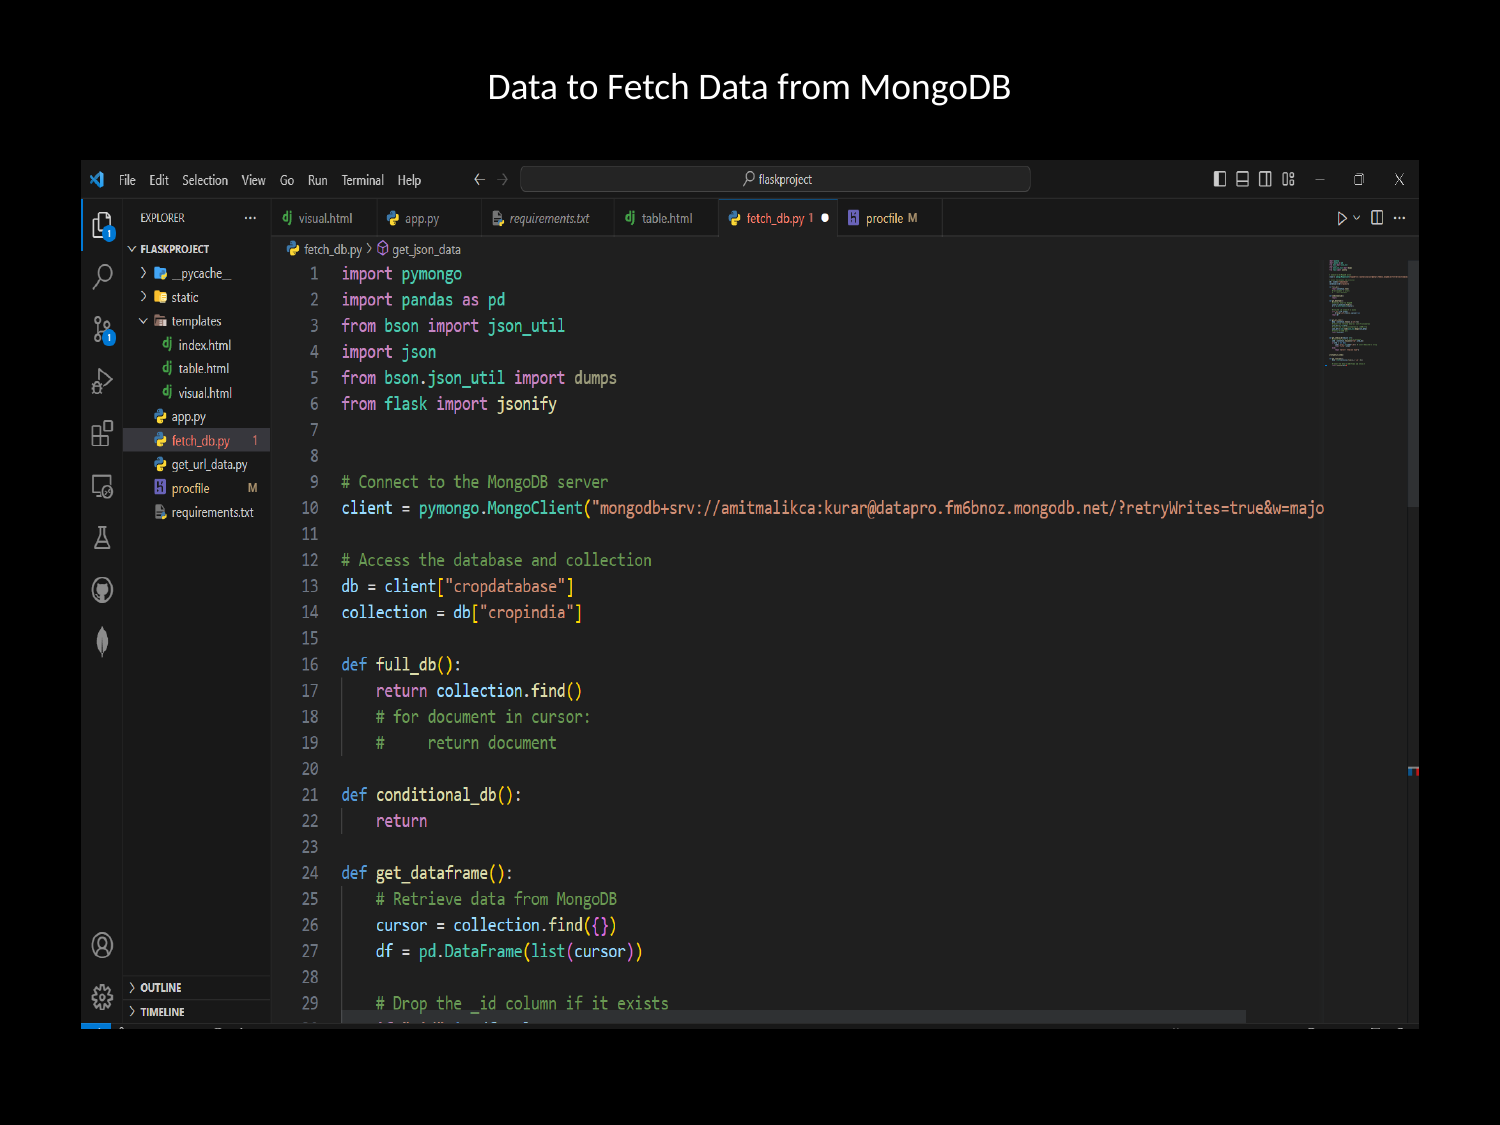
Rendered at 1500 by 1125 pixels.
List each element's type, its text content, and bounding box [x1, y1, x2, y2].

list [81, 160, 1419, 1029]
text_box Data to Fetch Data from MongoDB [472, 54, 1027, 115]
